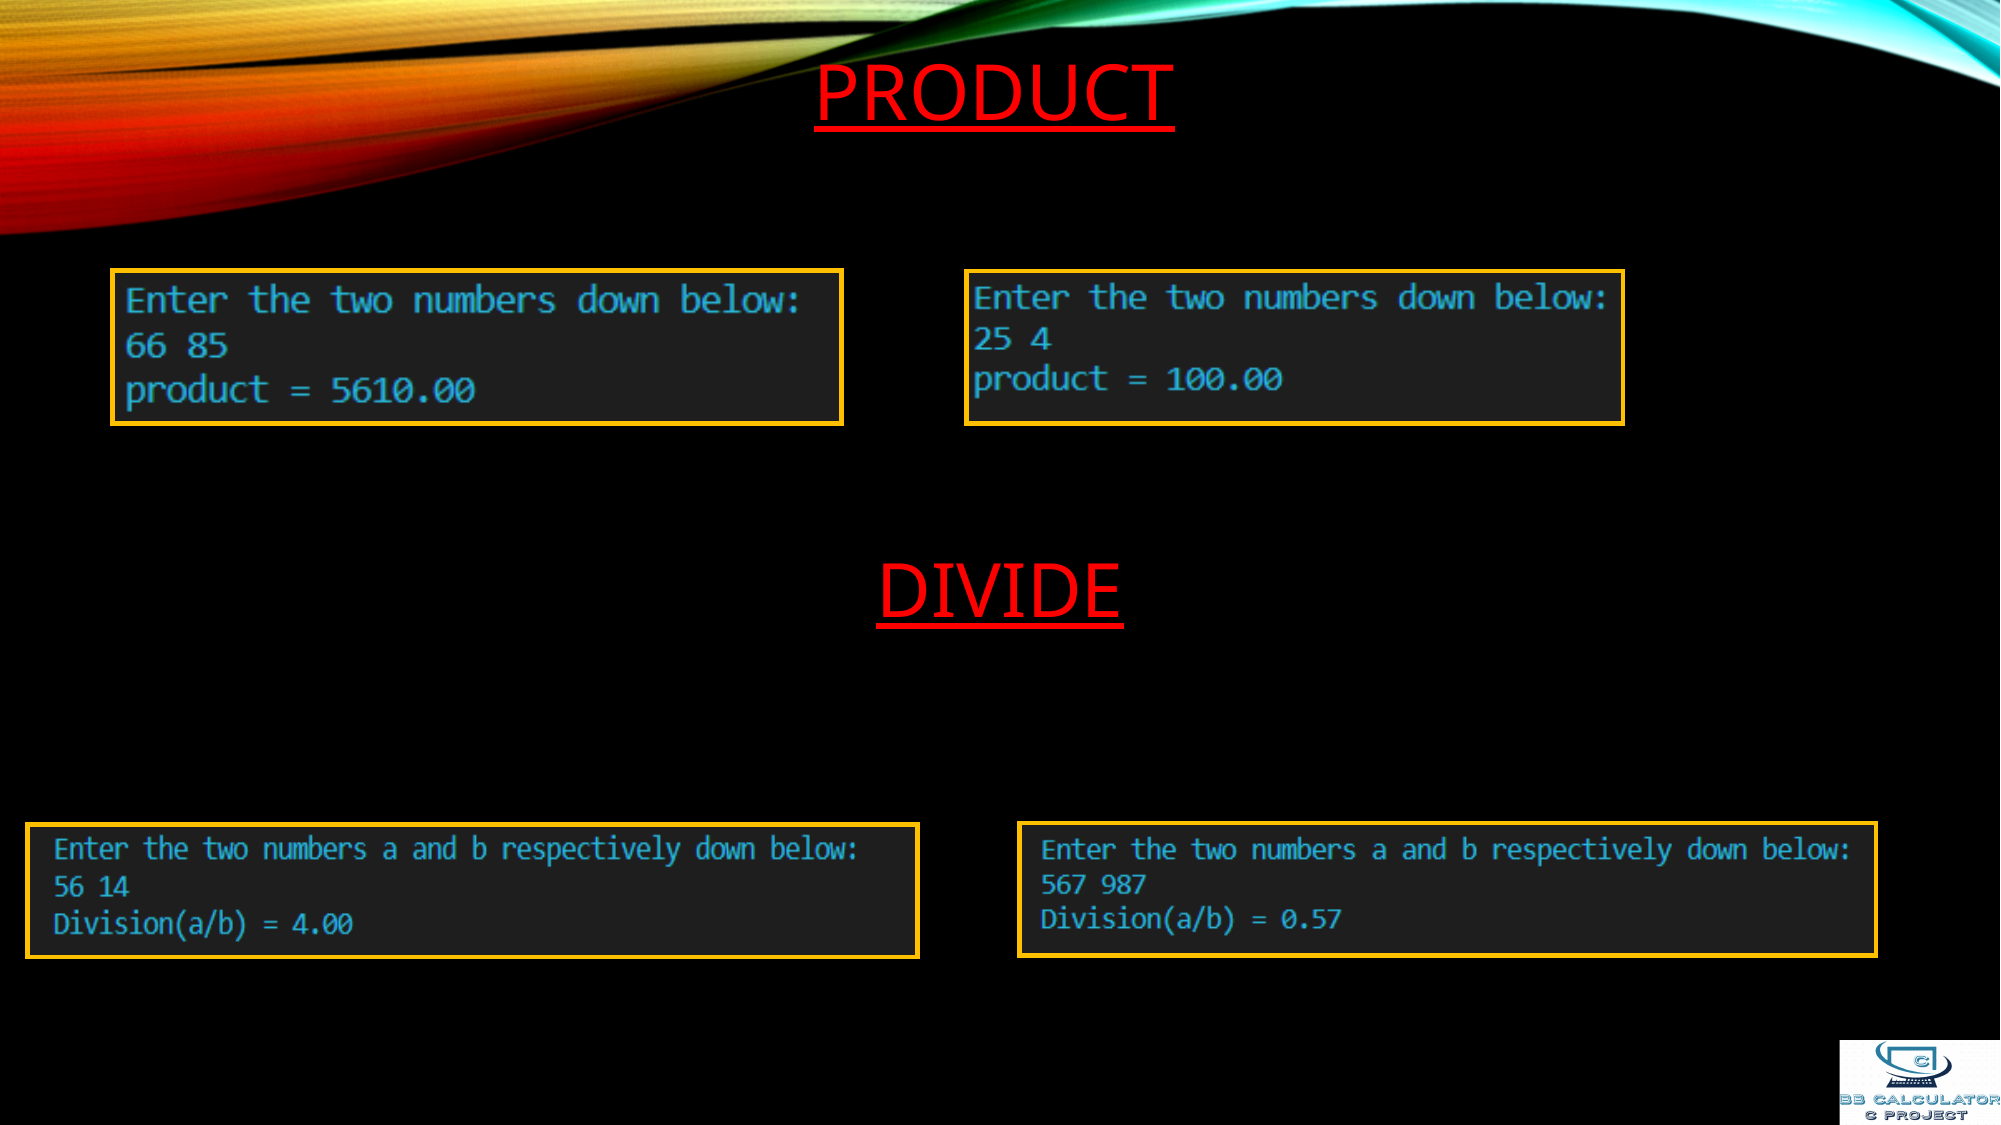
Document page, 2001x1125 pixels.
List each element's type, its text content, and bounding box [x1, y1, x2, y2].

picture [29, 826, 916, 955]
title PRODUCT [288, 46, 1701, 145]
picture [1021, 824, 1874, 954]
list DIVIDE [112, 545, 1888, 674]
picture [1839, 1040, 2000, 1125]
picture [114, 272, 840, 422]
picture [968, 272, 1621, 422]
picture [0, 0, 2000, 237]
